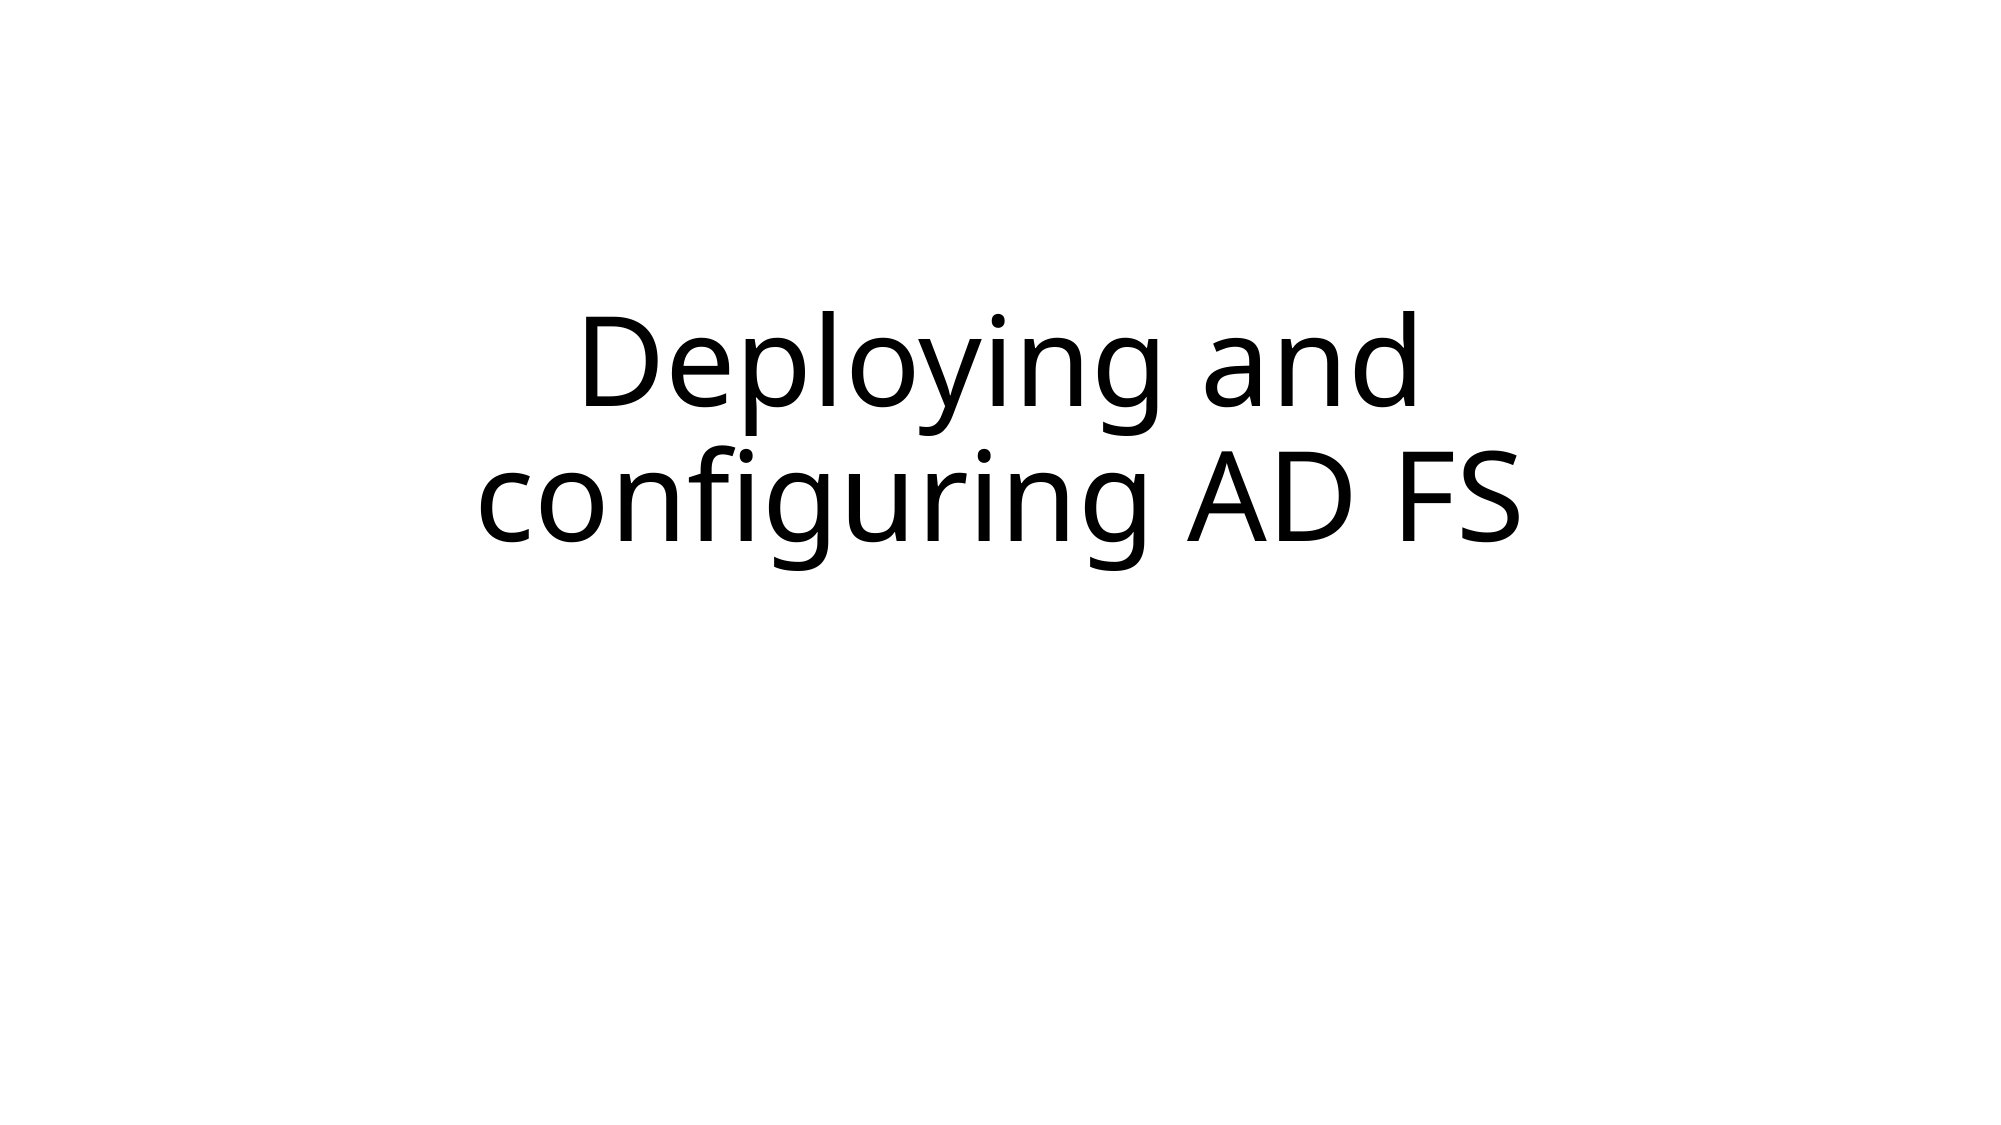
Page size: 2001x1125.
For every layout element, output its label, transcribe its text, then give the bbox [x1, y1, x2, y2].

title Deploying and configuring AD FS [249, 184, 1750, 576]
